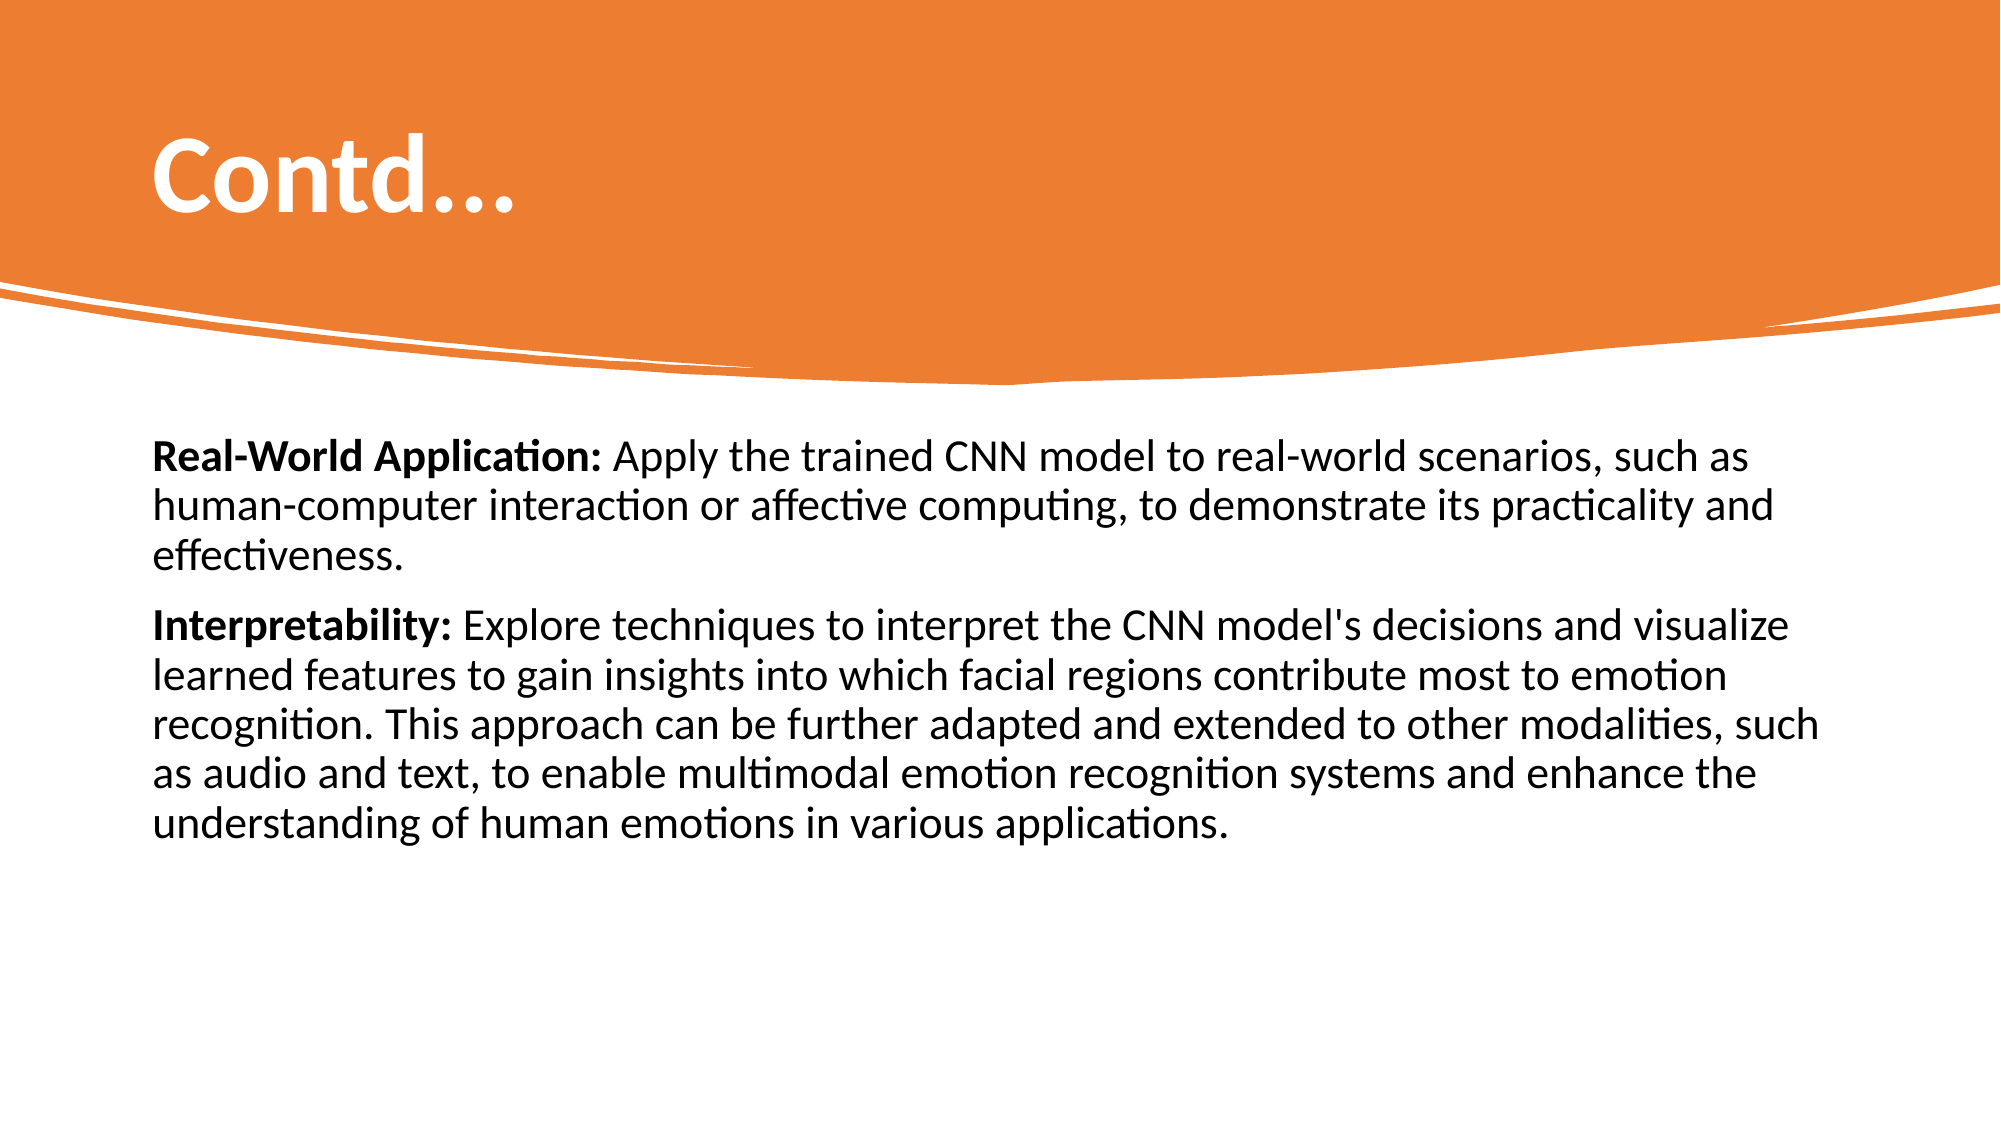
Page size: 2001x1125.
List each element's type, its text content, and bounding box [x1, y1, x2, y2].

text_box [0, 283, 699, 365]
list Real-World Application: Apply the trained CNN model to real-world scenarios, such as human-computer interaction or affective computing, to demonstrate its practicality and effectiveness. Interpretability: Explore techniques to interpret the CNN model's decisions and visualize learned features to gain insights into which facial regions contribute most to emotion recognition. This approach can be further adapted and extended to other modalities, such as audio and text, to enable multimodal emotion recognition systems and enhance the understanding of human emotions in various applications. [137, 424, 1863, 1014]
text_box [0, 298, 2000, 1125]
title Contd... [137, 65, 1863, 287]
text_box [0, 0, 2000, 386]
text_box [1785, 286, 2000, 325]
